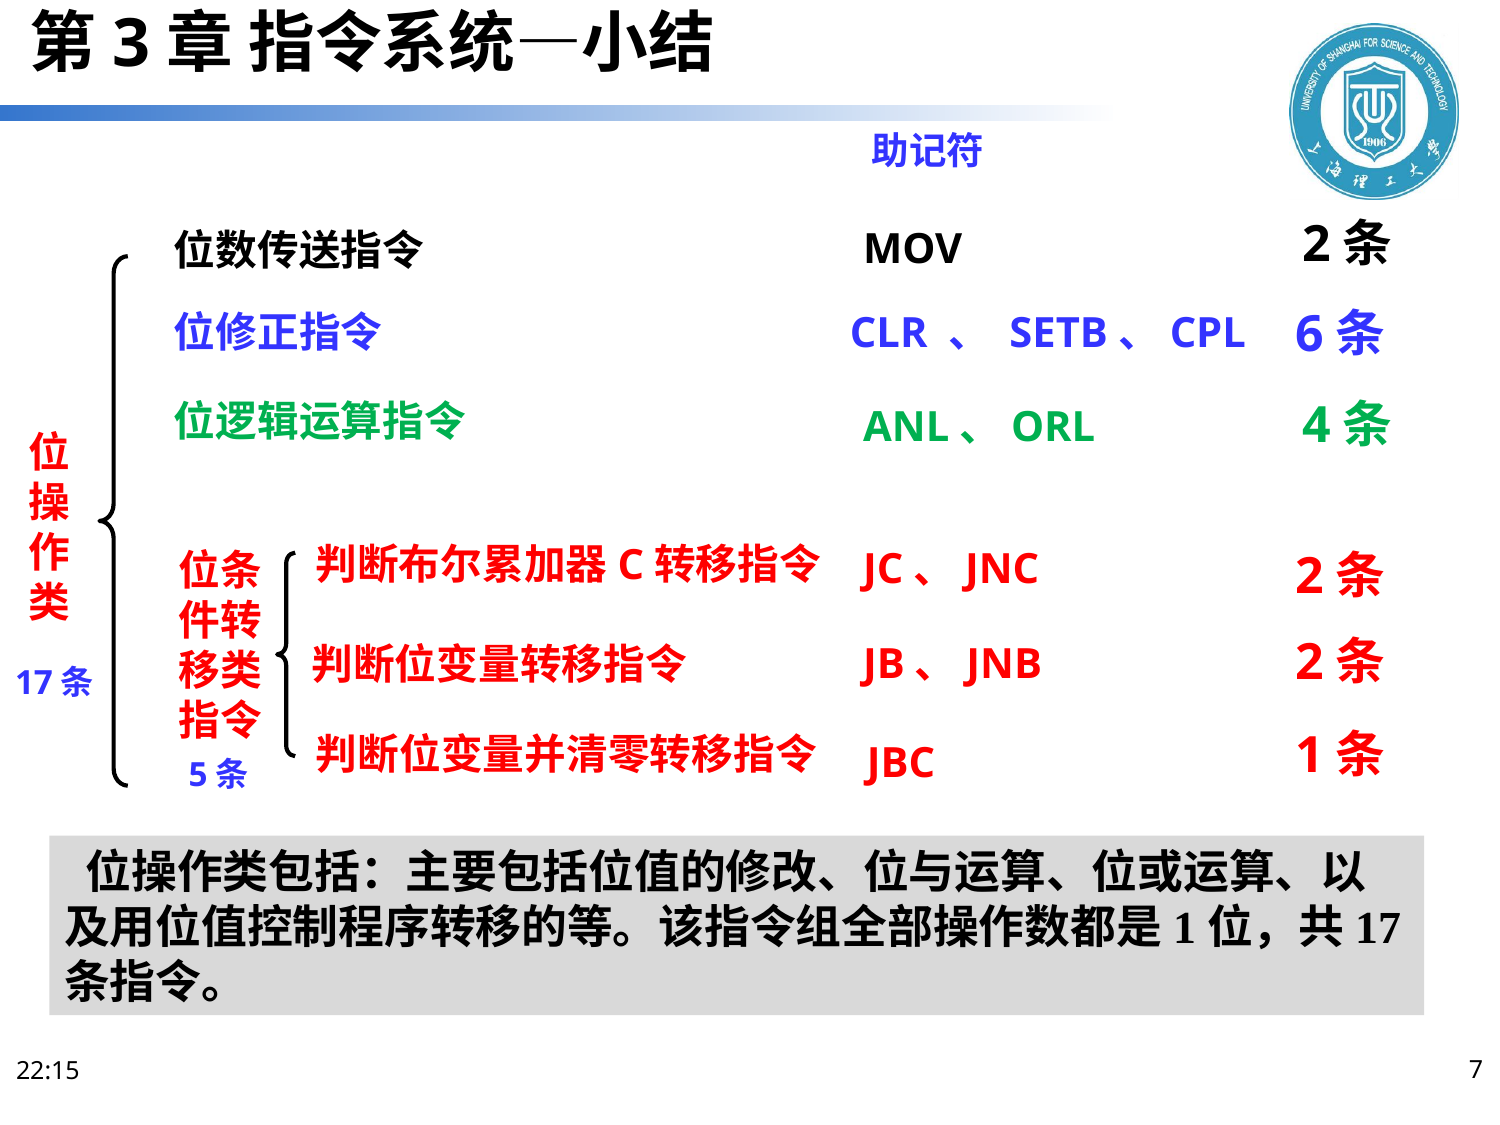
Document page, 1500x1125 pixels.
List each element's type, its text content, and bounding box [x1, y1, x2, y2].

text_box 2条 [1280, 619, 1413, 697]
text_box 2条 [1286, 206, 1420, 279]
text_box 位操作类 [13, 314, 80, 631]
text_box 6条 [1280, 291, 1413, 369]
picture [1288, 23, 1459, 200]
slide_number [0, 1046, 327, 1125]
text_box ANL、ORL [848, 379, 1130, 457]
text_box 第3章 指令系统—小结 [0, 0, 1093, 103]
slide_number 7 [1172, 1045, 1499, 1125]
text_box JB、JNB [848, 617, 1139, 695]
text_box CLR 、 SETB、CPL [834, 286, 1277, 364]
text_box JC、JNC [848, 521, 1115, 600]
text_box JBC [851, 716, 988, 794]
text_box 判断位变量并清零转移指令 [300, 708, 902, 786]
text_box 1条 [1280, 712, 1402, 790]
text_box 5条 [173, 752, 274, 801]
text_box 位逻辑运算指令 [158, 375, 529, 453]
text_box 助记符 [856, 129, 1035, 179]
text_box 17条 [0, 631, 118, 709]
text_box 判断布尔累加器C转移指令 [300, 518, 901, 596]
picture [0, 105, 1119, 121]
text_box 位条件转移类指令 [163, 540, 285, 752]
text_box 位修正指令 [159, 286, 478, 364]
text_box 判断位变量转移指令 [296, 618, 897, 696]
text_box 2条 [1280, 533, 1413, 612]
text_box [285, 552, 296, 757]
text_box MOV [848, 201, 995, 279]
text_box 位操作类包括：主要包括位值的修改、位与运算、位或运算、以及用位值控制程序转移的等。该指令组全部操作数都是1位，共17条指令。 [49, 835, 1425, 1016]
text_box 位数传送指令 [159, 203, 478, 281]
text_box 4条 [1286, 382, 1408, 460]
text_box [99, 256, 128, 786]
